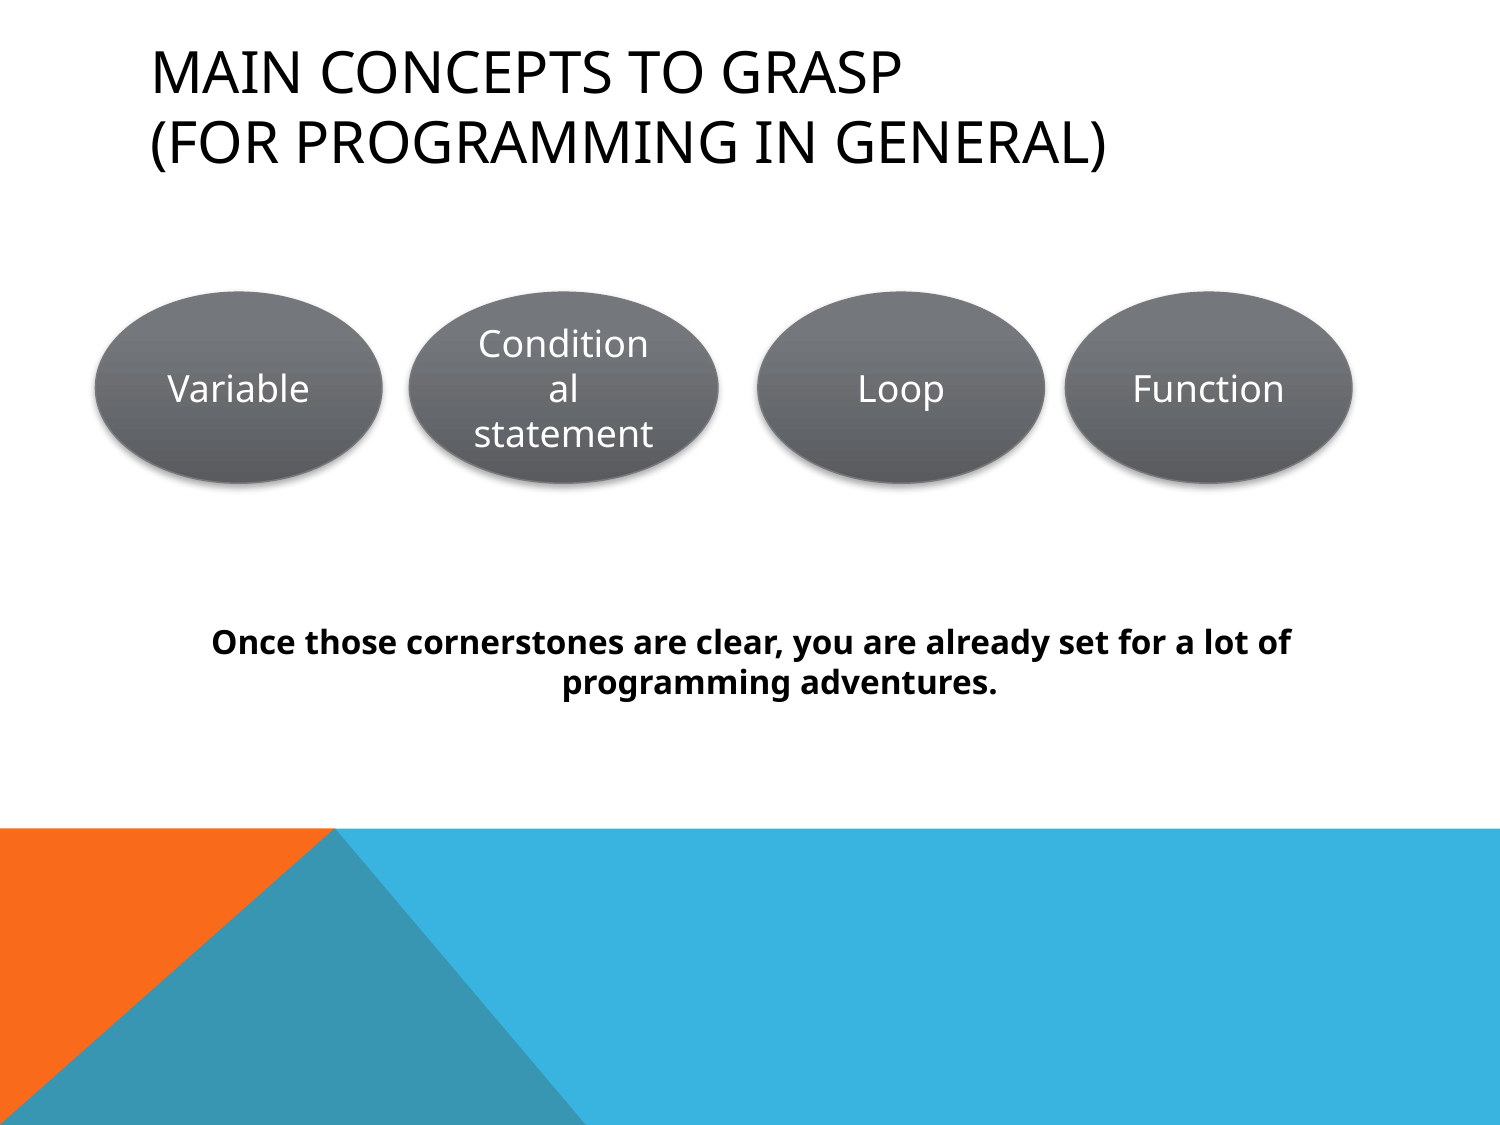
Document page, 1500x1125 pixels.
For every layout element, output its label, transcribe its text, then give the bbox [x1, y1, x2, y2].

text_box Variable [94, 291, 383, 484]
text_box Loop [757, 291, 1046, 484]
text_box Conditional statement [408, 291, 719, 484]
list Once those cornerstones are clear, you are already set for a lot of programming adventures. [135, 613, 1369, 768]
text_box Function [1064, 291, 1353, 484]
title Main concepts to grasp (For programming in general) [135, 60, 1369, 150]
